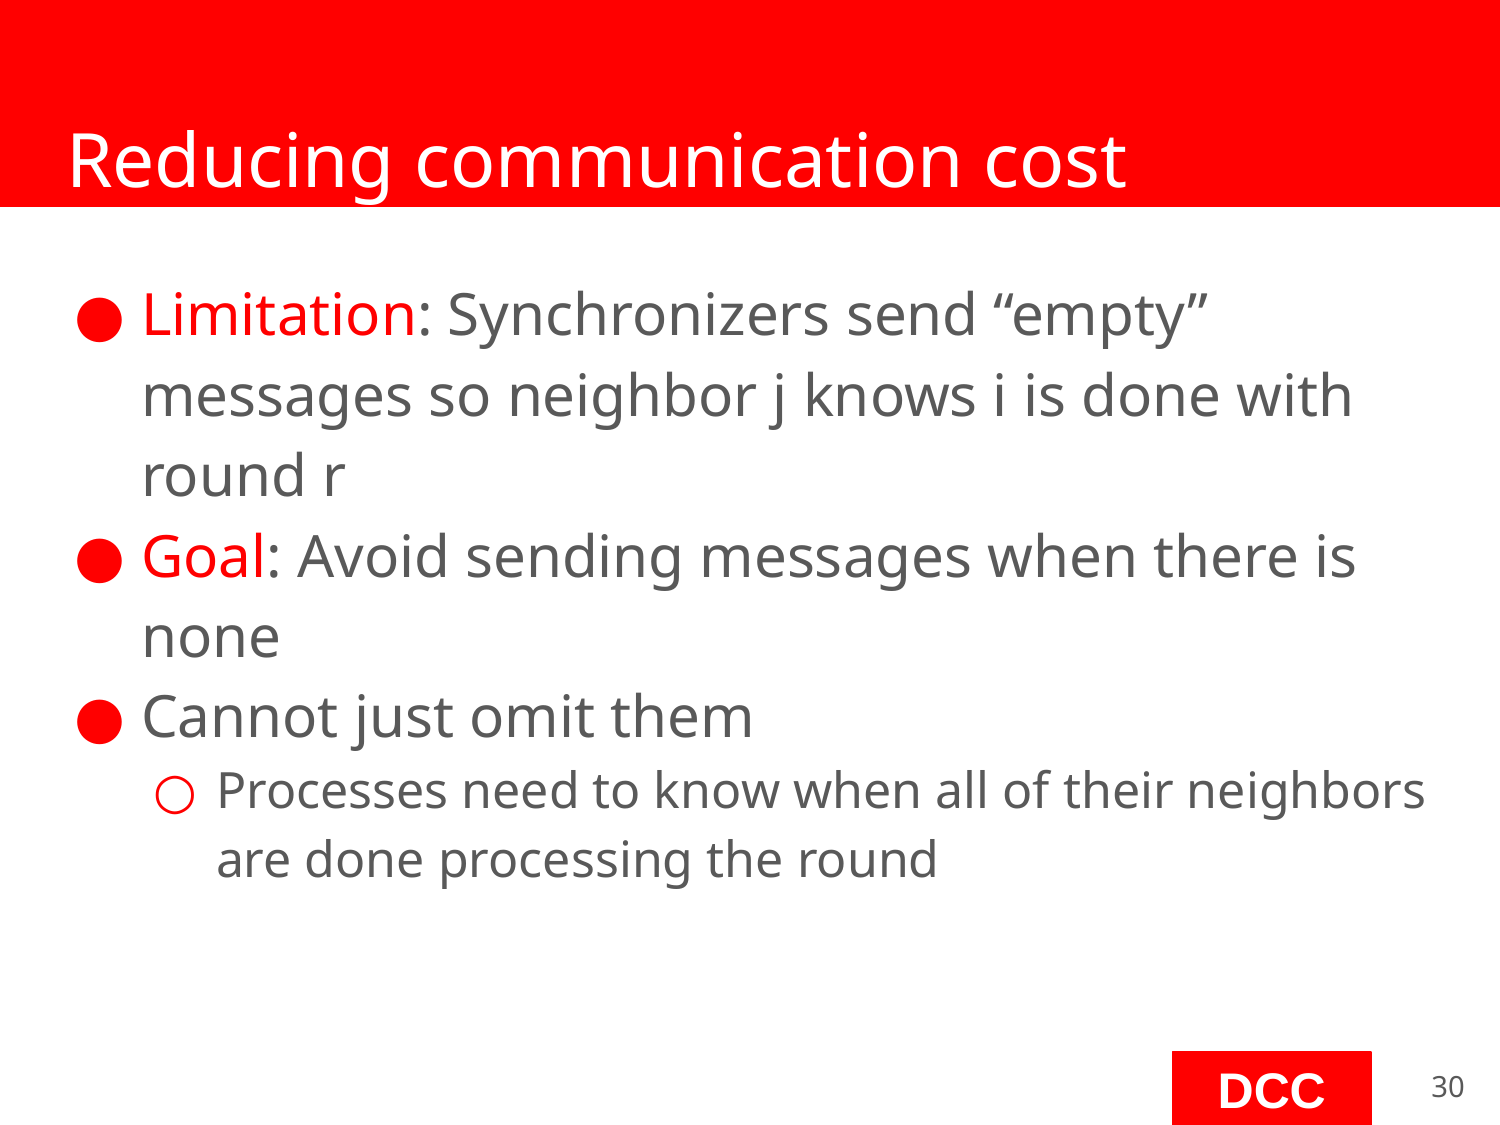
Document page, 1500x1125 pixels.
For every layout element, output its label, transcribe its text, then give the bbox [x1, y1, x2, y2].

list Limitation: Synchronizers send “empty” messages so neighbor j knows i is done with round r Goal: Avoid sending messages when there is none Cannot just omit them Processes need to know when all of their neighbors are done processing the round [51, 252, 1449, 1000]
slide_number ‹#› [1389, 1044, 1480, 1125]
title Reducing communication cost [51, 97, 1449, 223]
